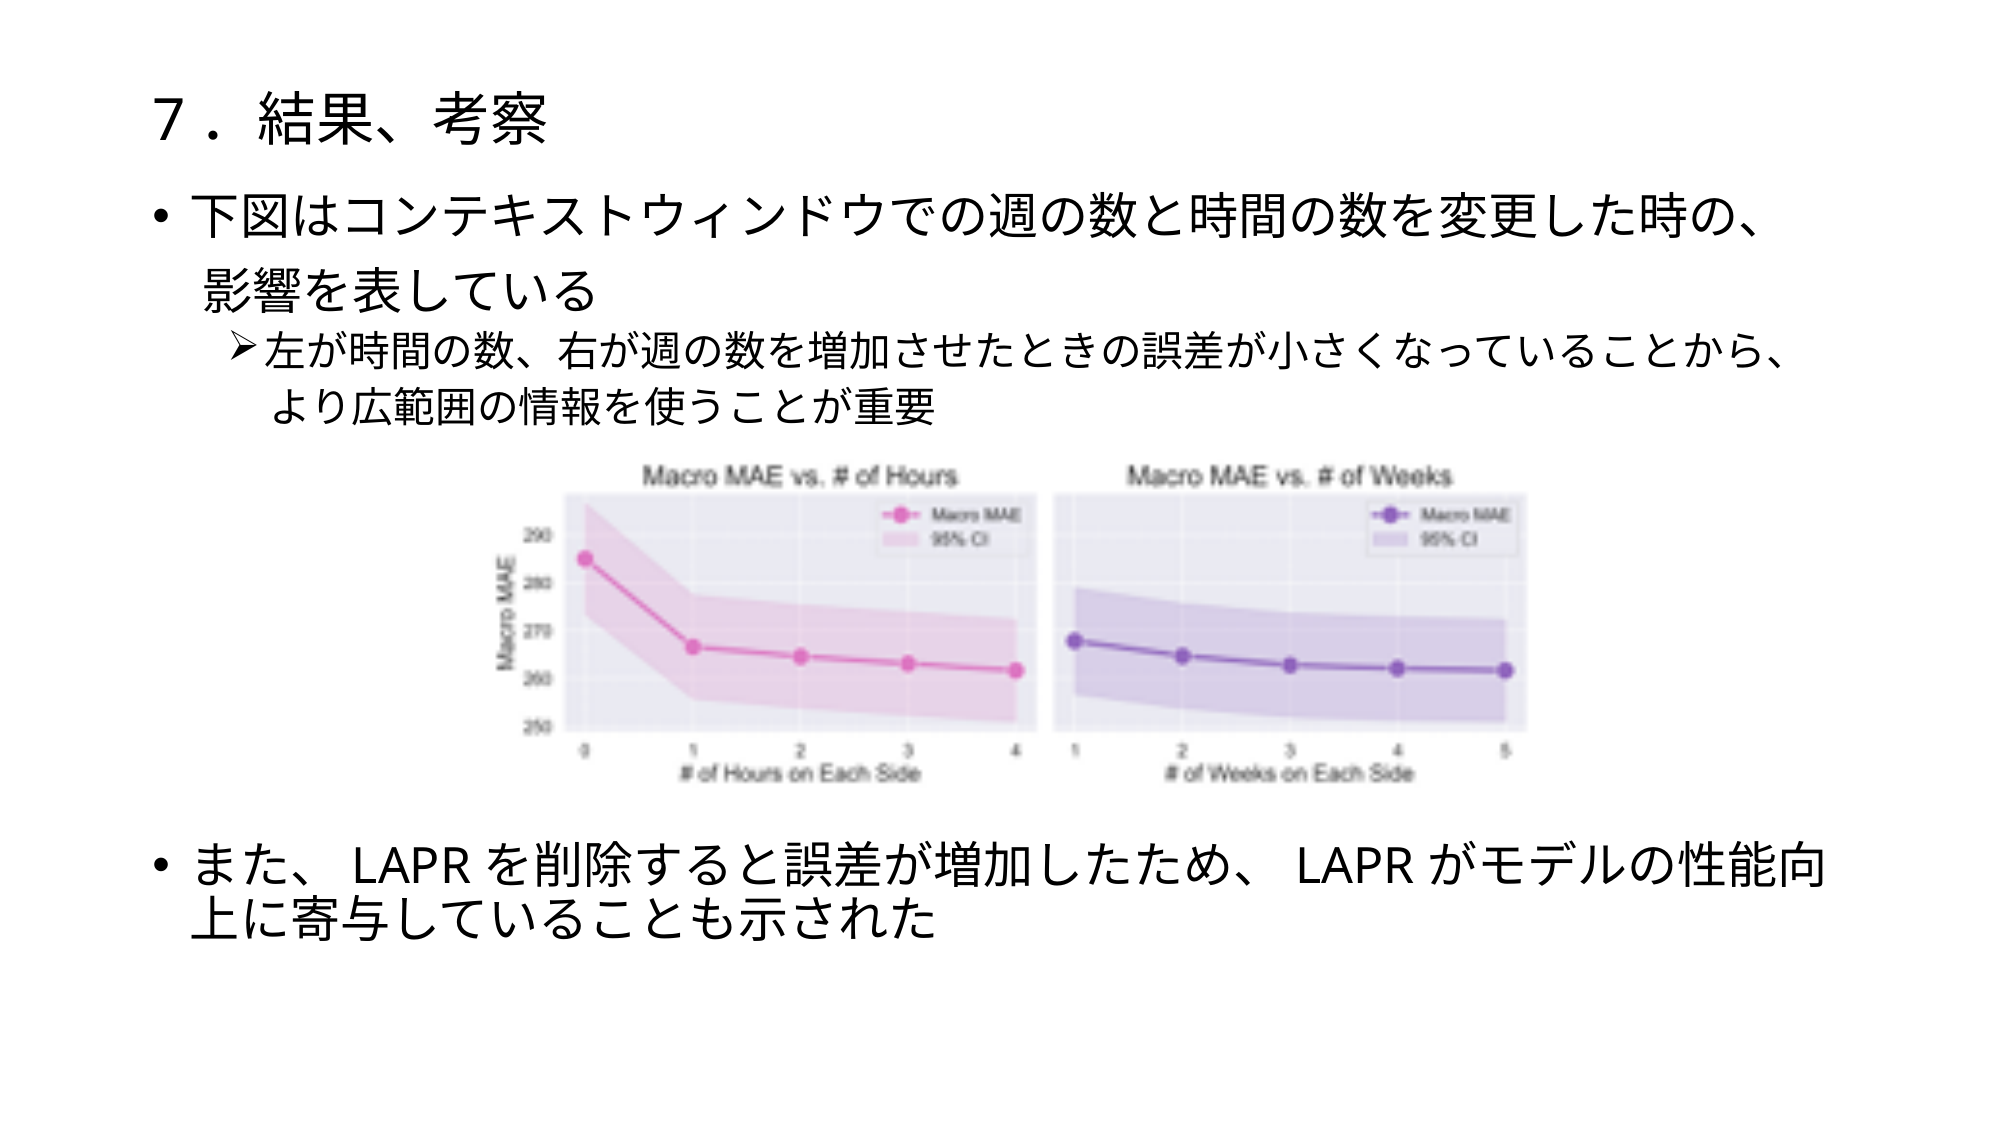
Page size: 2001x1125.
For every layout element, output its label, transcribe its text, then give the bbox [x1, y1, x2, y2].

title 7．結果、考察 [137, 59, 1863, 184]
list 下図はコンテキストウィンドウでの週の数と時間の数を変更した時の、 影響を表している 左が時間の数、右が週の数を増加させたときの誤差が小さくなっていることから、 より広範囲の情報を使うことが重要 また、LAPRを削除すると誤差が増加したため、LAPRがモデルの性能向上に寄与していることも示された [137, 184, 1863, 1014]
picture [443, 454, 1557, 804]
